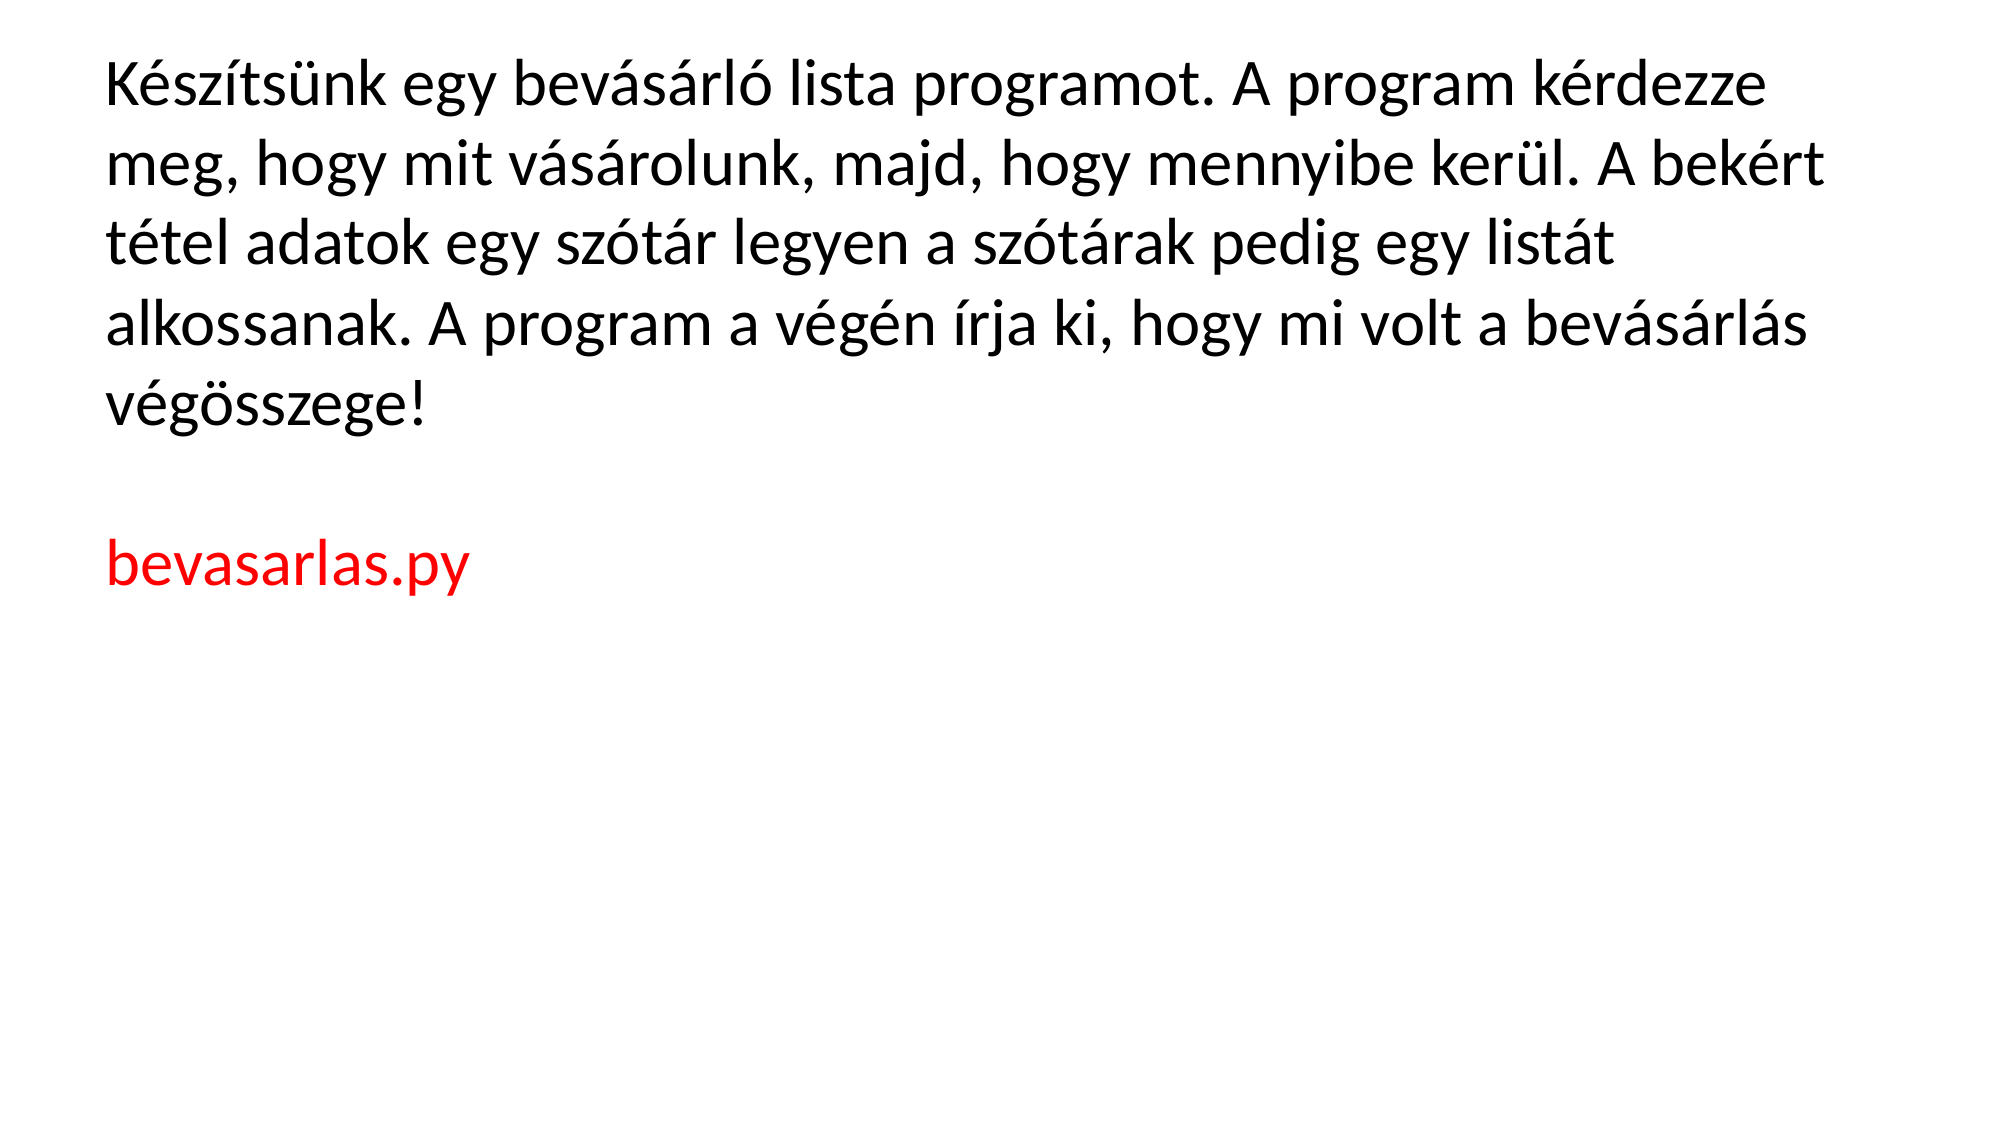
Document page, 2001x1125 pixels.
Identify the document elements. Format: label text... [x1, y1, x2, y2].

text_box Készítsünk egy bevásárló lista programot. A program kérdezze meg, hogy mit vásárolunk, majd, hogy mennyibe kerül. A bekért tétel adatok egy szótár legyen a szótárak pedig egy listát alkossanak. A program a végén írja ki, hogy mi volt a bevásárlás végösszege! bevasarlas.py [90, 31, 1921, 606]
